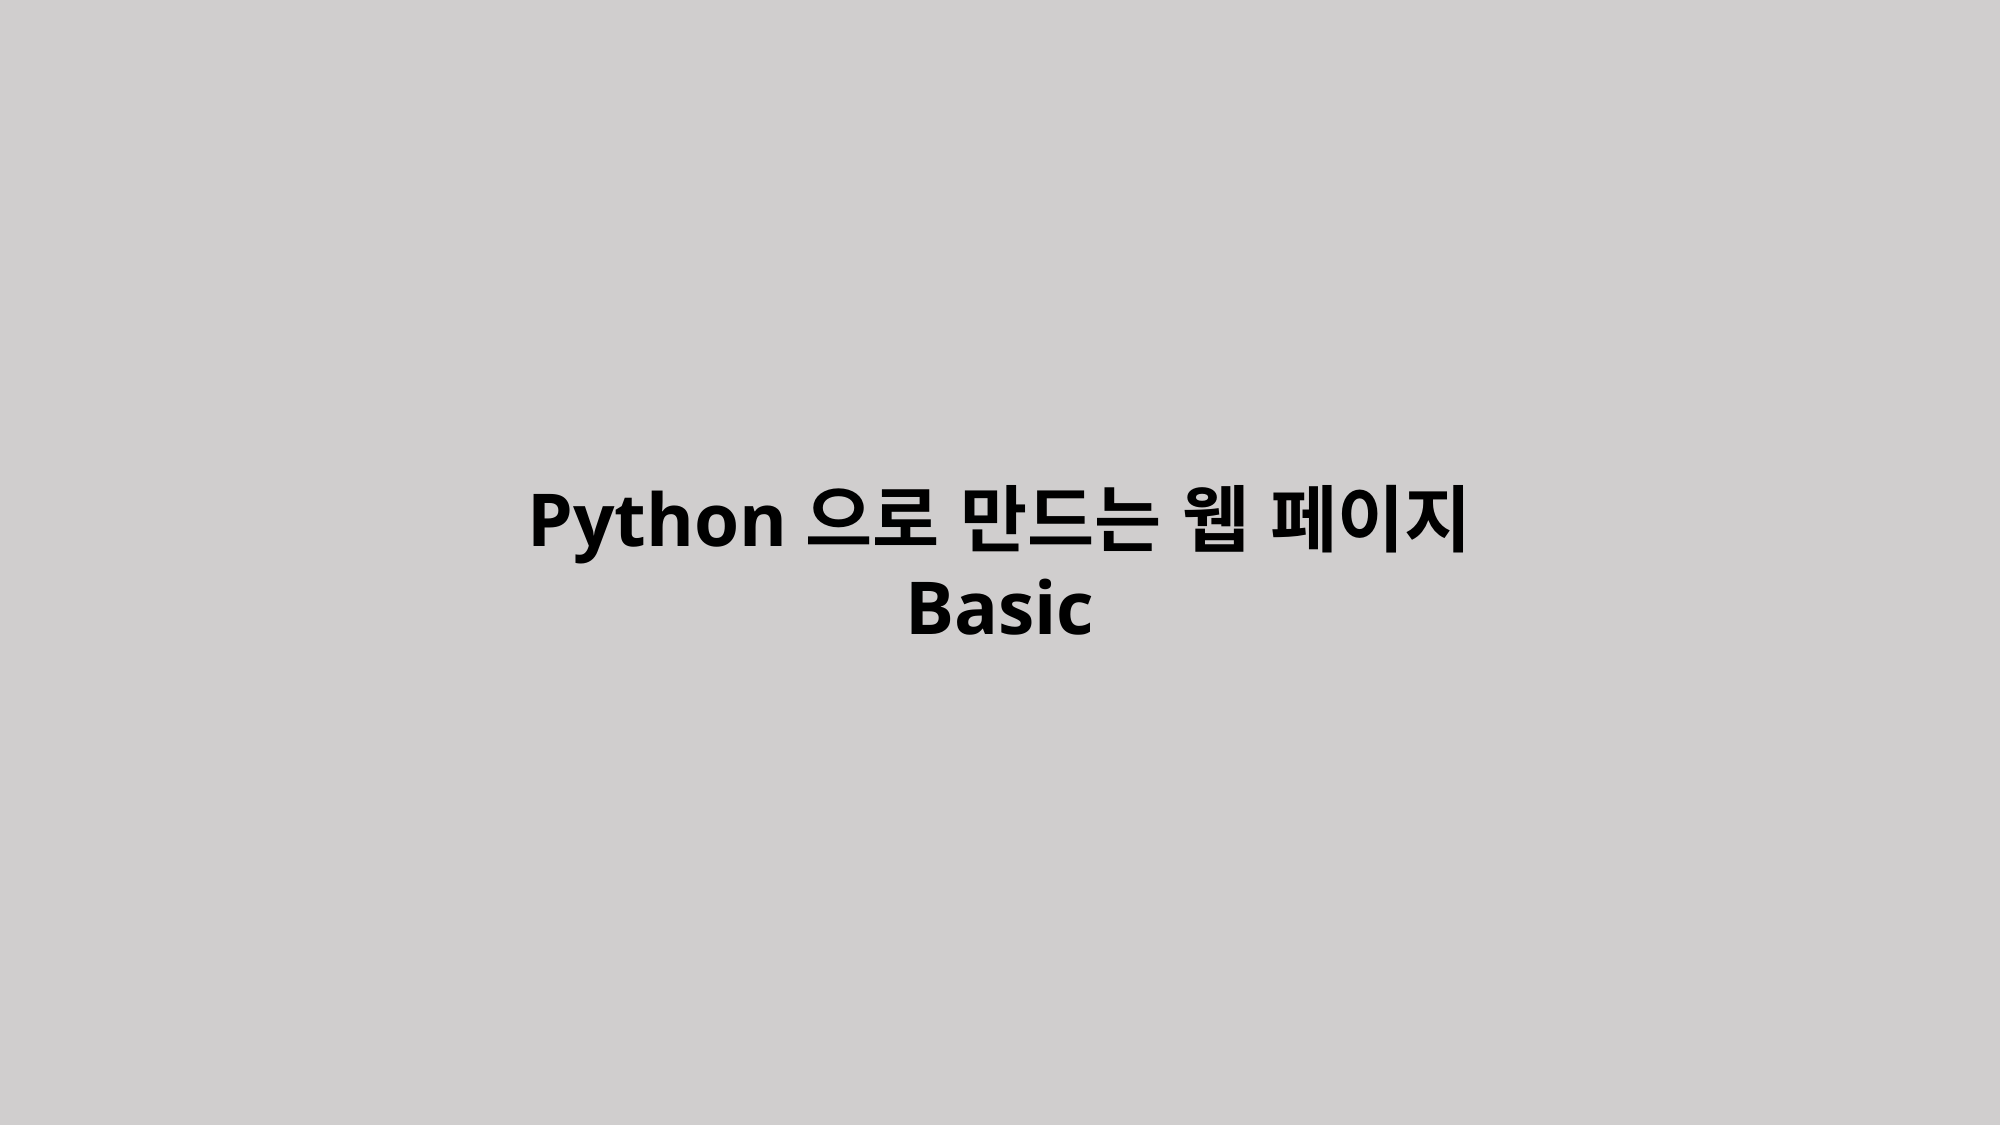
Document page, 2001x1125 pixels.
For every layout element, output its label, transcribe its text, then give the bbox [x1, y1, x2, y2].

text_box Python으로 만드는 웹 페이지 Basic [512, 466, 1488, 657]
